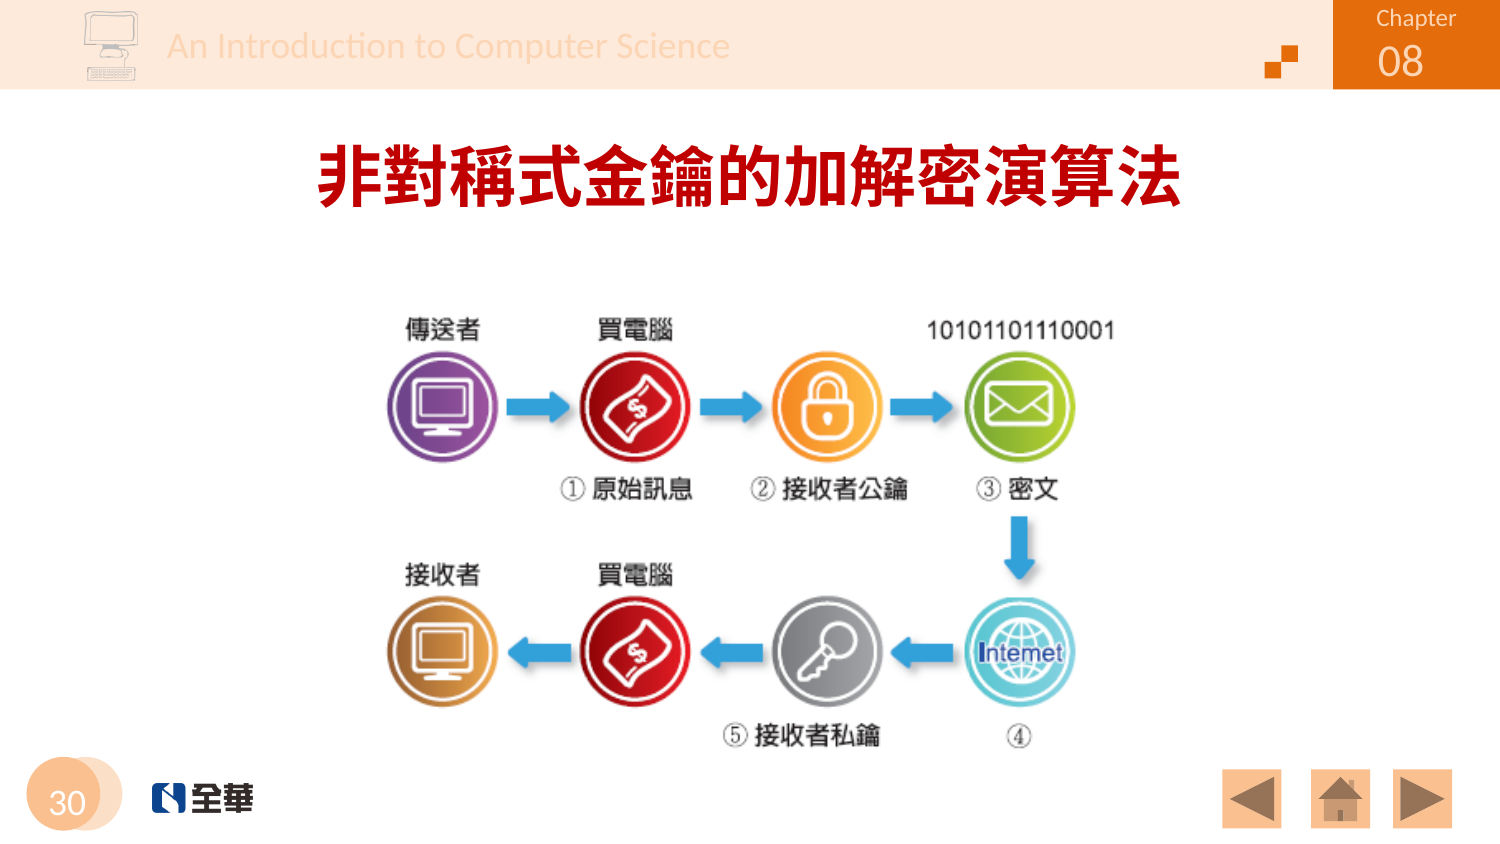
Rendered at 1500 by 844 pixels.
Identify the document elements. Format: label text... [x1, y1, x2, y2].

picture [373, 303, 1127, 760]
picture [84, 11, 138, 81]
title 非對稱式金鑰的加解密演算法 [75, 104, 1425, 245]
picture [152, 783, 253, 813]
